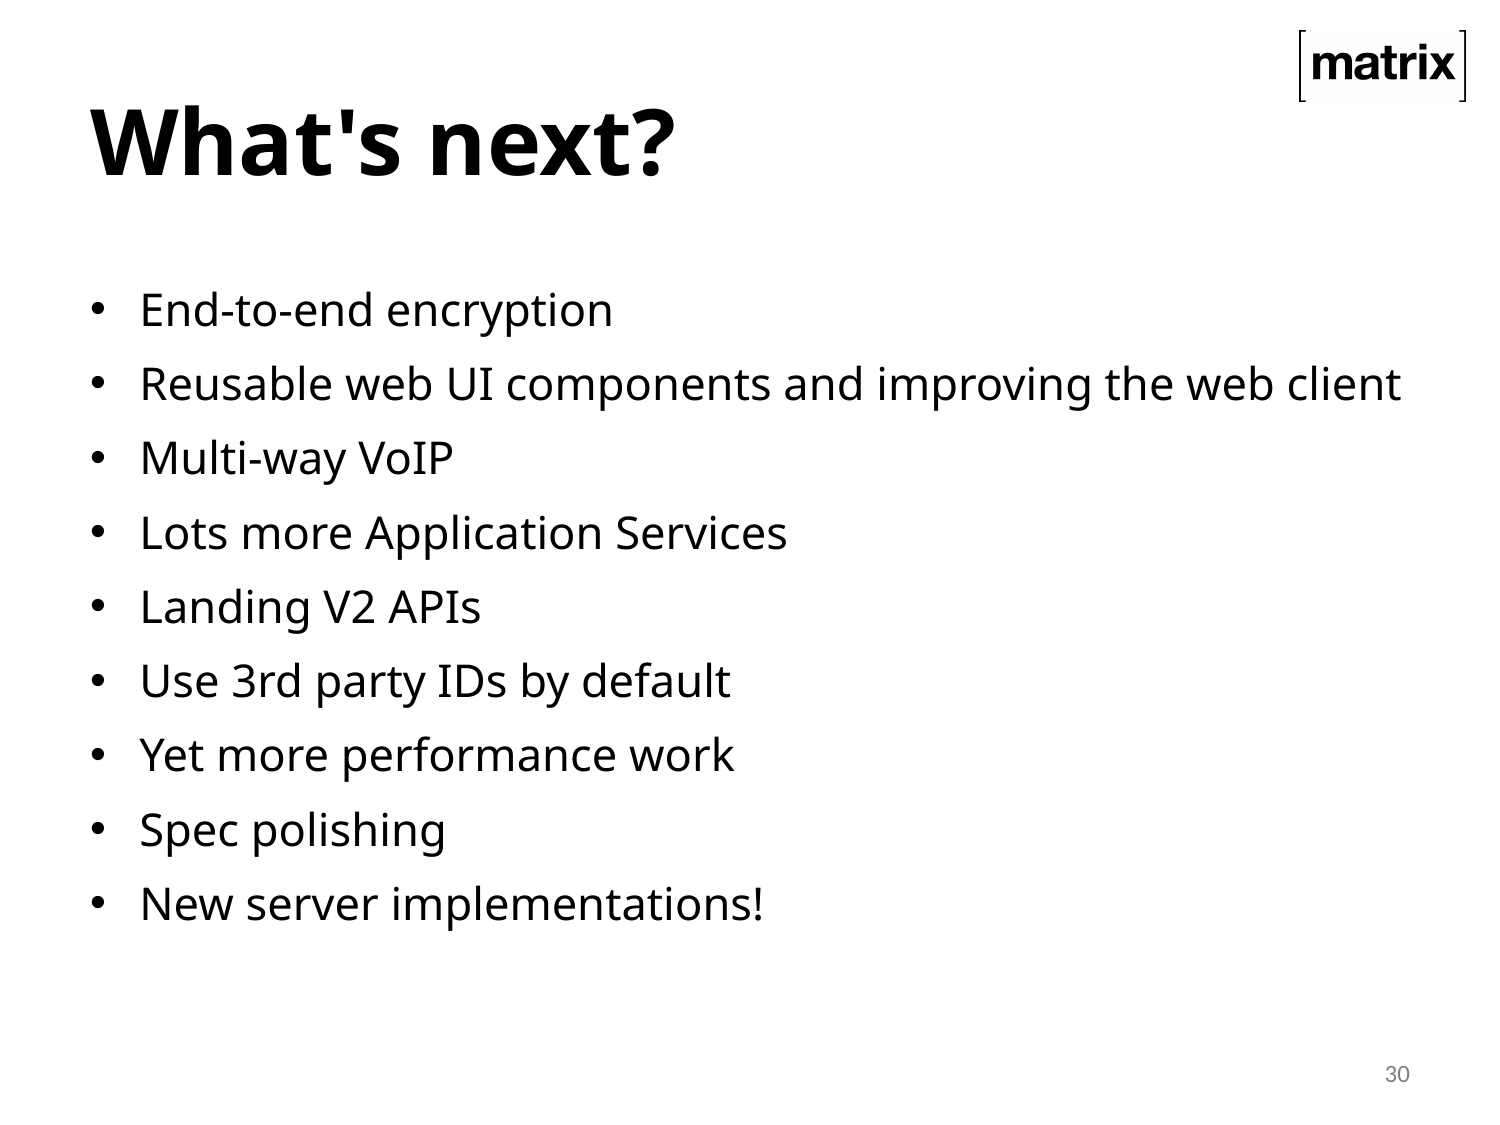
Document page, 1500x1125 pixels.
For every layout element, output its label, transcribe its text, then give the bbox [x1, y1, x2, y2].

slide_number 30 [1074, 1042, 1425, 1103]
list End-to-end encryption Reusable web UI components and improving the web client Multi-way VoIP Lots more Application Services Landing V2 APIs Use 3rd party IDs by default Yet more performance work Spec polishing New server implementations! [75, 262, 1425, 1005]
picture [1299, 30, 1466, 102]
title What's next? [75, 45, 1425, 233]
